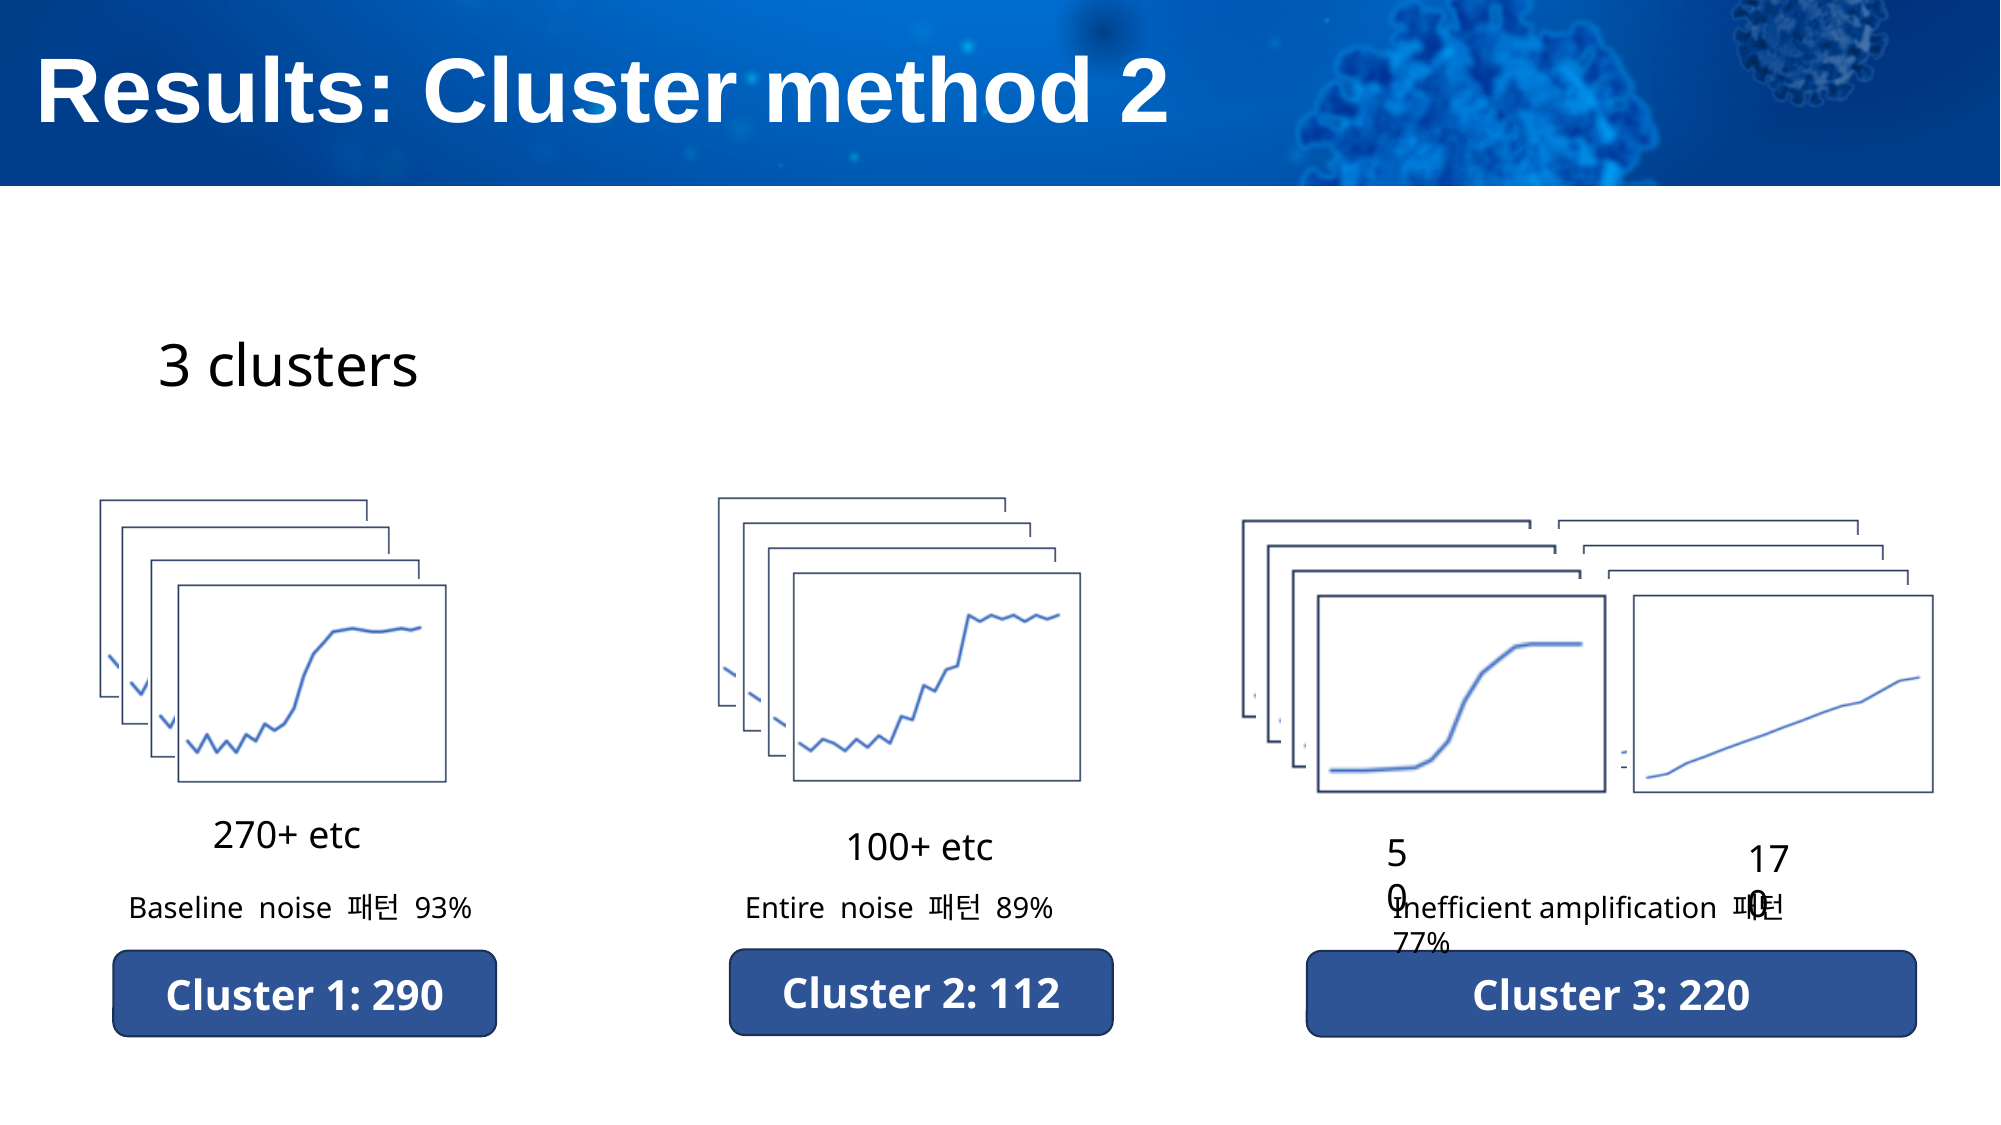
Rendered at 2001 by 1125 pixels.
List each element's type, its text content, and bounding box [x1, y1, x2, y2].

text_box 100+ etc [830, 815, 1014, 874]
text_box Cluster 1: 290 [113, 950, 497, 1037]
text_box Entire noise 패턴 89% [729, 874, 1195, 940]
text_box 3 clusters [143, 328, 1869, 1042]
text_box Cluster 2 [1111, 955, 1123, 1016]
picture [96, 494, 454, 791]
text_box 270+ etc [197, 803, 382, 863]
text_box Cluster 3: 220 [1306, 950, 1917, 1037]
text_box 50 [1371, 821, 1444, 927]
text_box Inefficient amplification 패턴 77% [1377, 874, 1843, 975]
picture [711, 487, 1087, 791]
picture [1231, 504, 1942, 803]
text_box Baseline noise 패턴 93% [113, 874, 547, 940]
picture [0, 0, 2000, 186]
text_box Cluster 2: 112 [729, 949, 1113, 1036]
text_box 170 [1732, 827, 1825, 874]
